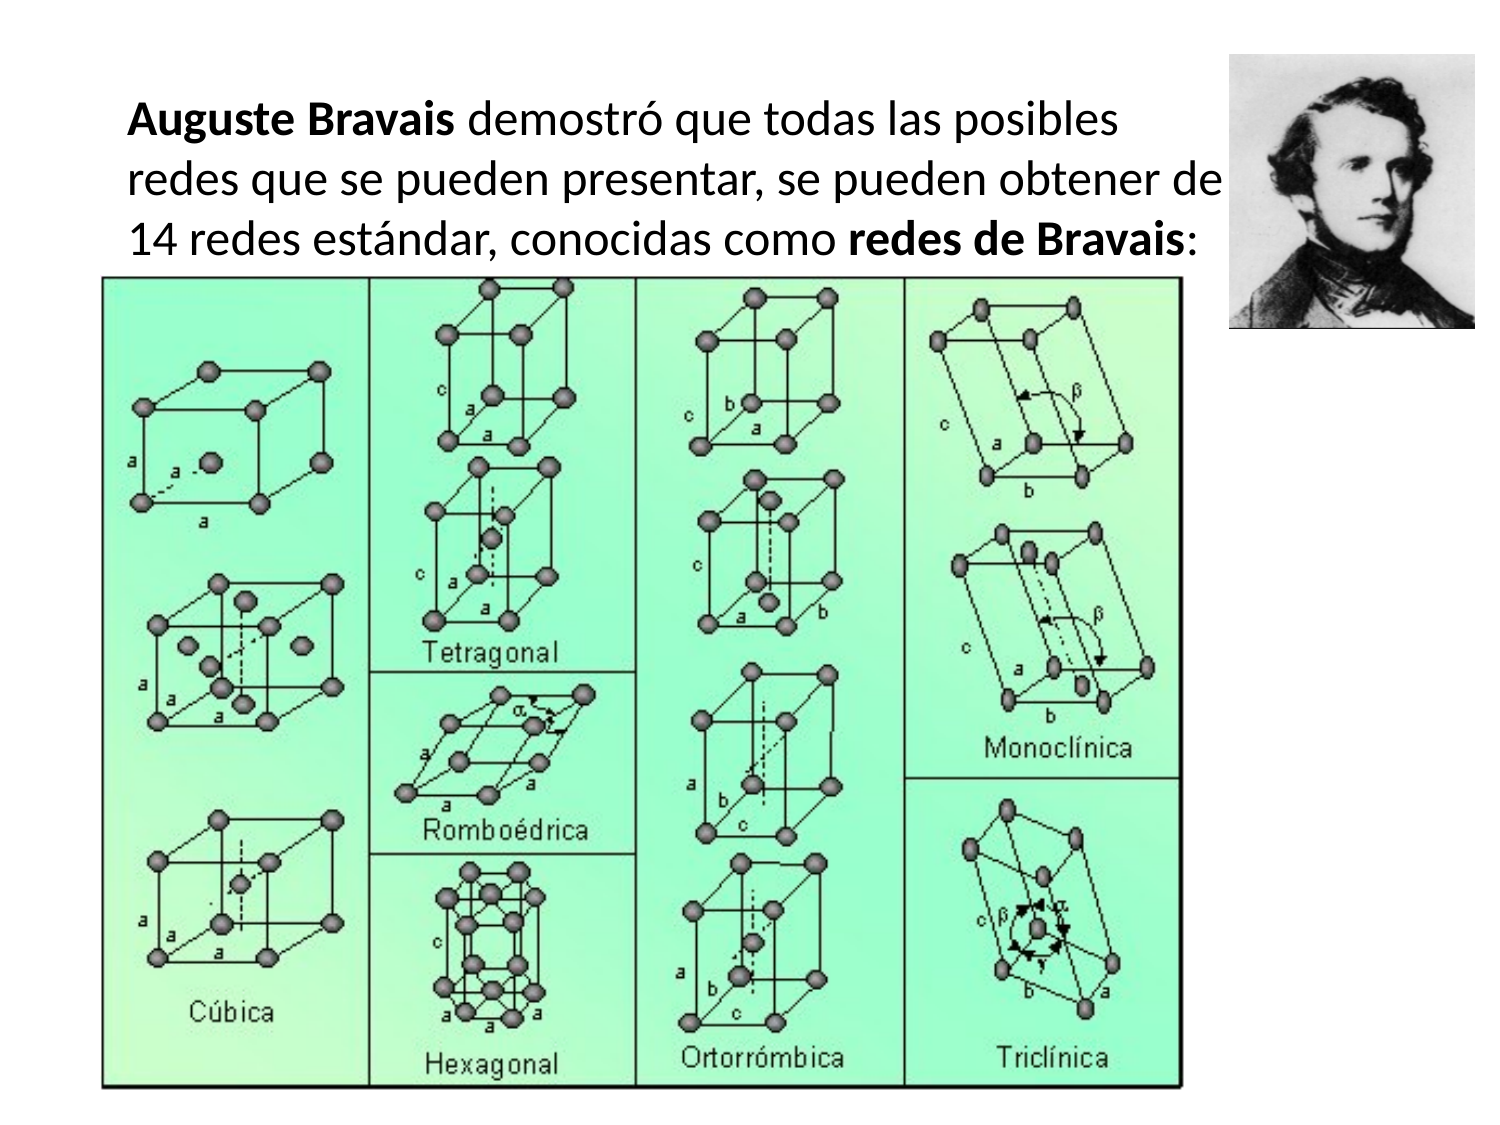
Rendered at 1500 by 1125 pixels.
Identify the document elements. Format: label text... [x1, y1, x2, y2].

picture [1228, 54, 1475, 330]
text_box Auguste Bravais demostró que todas las posibles redes que se pueden presentar, se pueden obtener de 14 redes estándar, conocidas como redes de Bravais: [112, 78, 1223, 274]
picture [100, 275, 1188, 1095]
